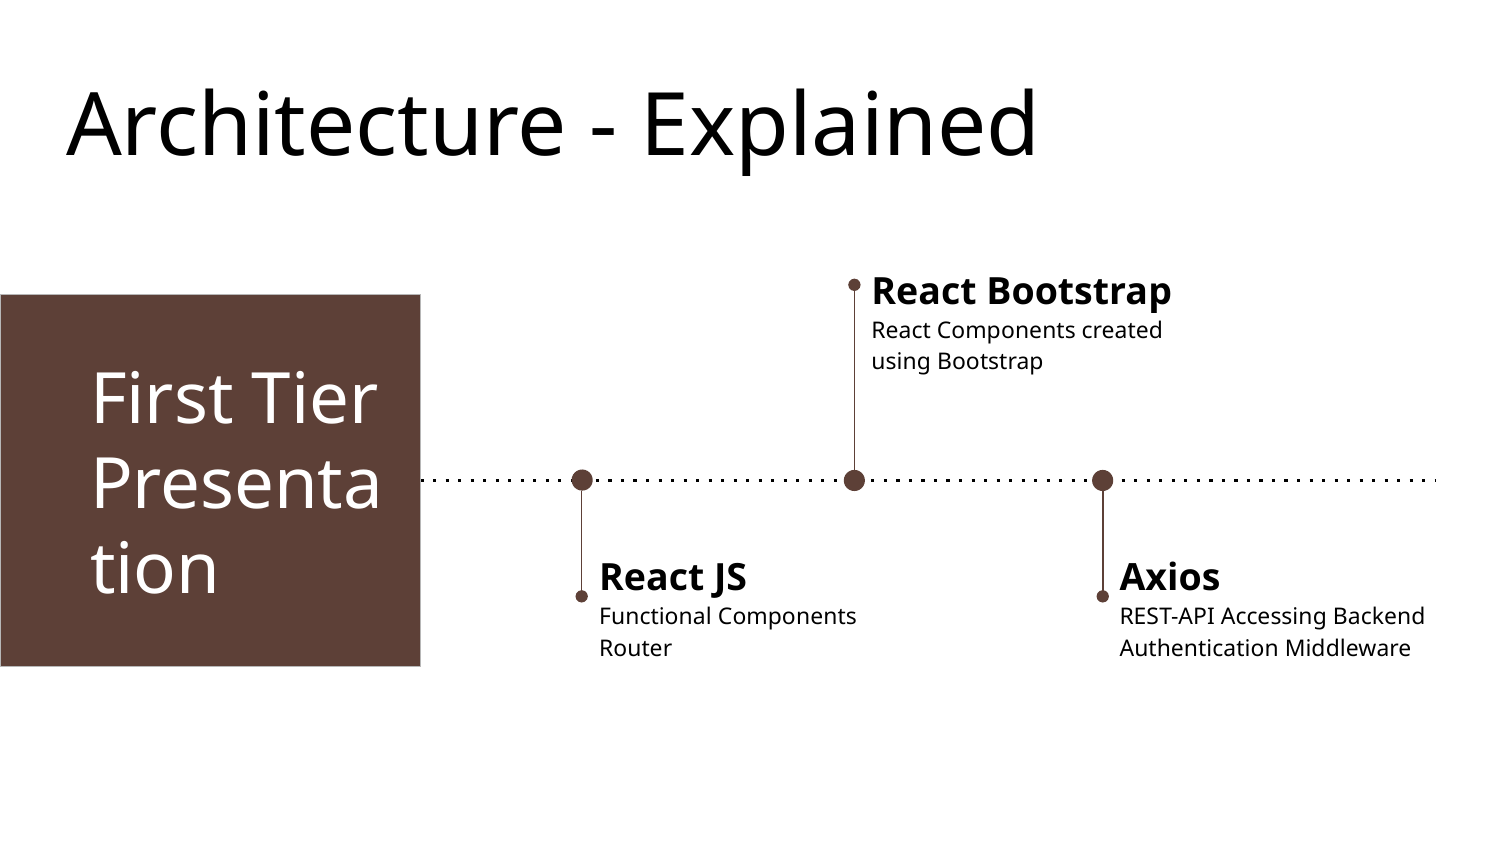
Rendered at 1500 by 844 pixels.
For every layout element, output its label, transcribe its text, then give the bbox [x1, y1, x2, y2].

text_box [1091, 469, 1114, 597]
list React Bootstrap React Components created using Bootstrap [856, 244, 1213, 426]
title Architecture - Explained [51, 51, 1449, 189]
text_box First Tier Presentation [0, 294, 421, 667]
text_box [843, 284, 866, 492]
list React JS Functional Components Router [584, 531, 941, 730]
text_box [571, 469, 593, 597]
list Axios REST-API Accessing Backend Authentication Middleware [1104, 531, 1462, 730]
